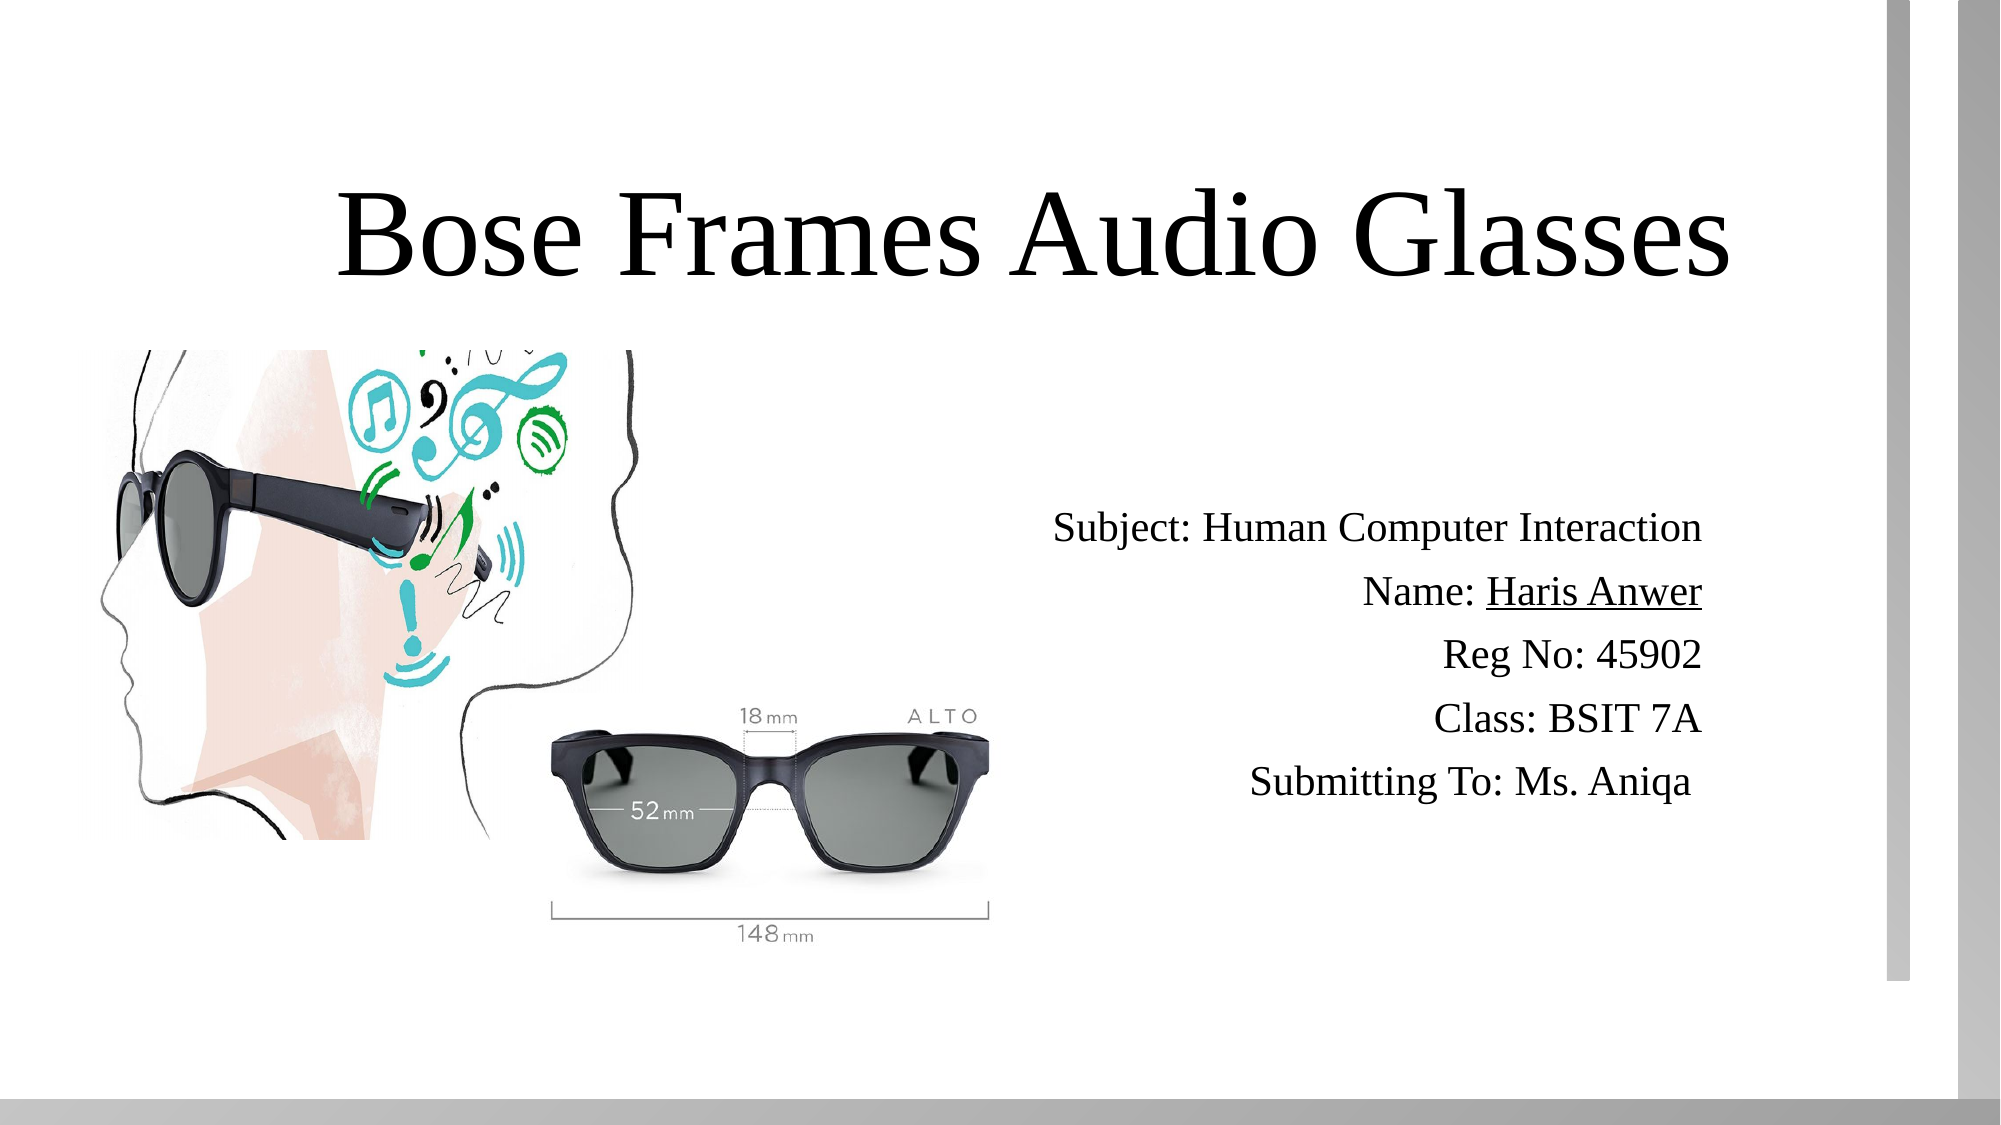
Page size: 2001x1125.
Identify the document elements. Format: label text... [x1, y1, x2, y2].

title Bose Frames Audio Glasses [284, 132, 1785, 311]
text_box [1886, 0, 1911, 981]
text_box [0, 1098, 2000, 1125]
picture [75, 350, 1035, 956]
text_box [1958, 0, 2000, 1098]
subtitle Subject: Human Computer Interaction Name: Haris Anwer Reg No: 45902 Class: BSIT 7A Submitting To: Ms. Aniqa [882, 497, 1718, 816]
